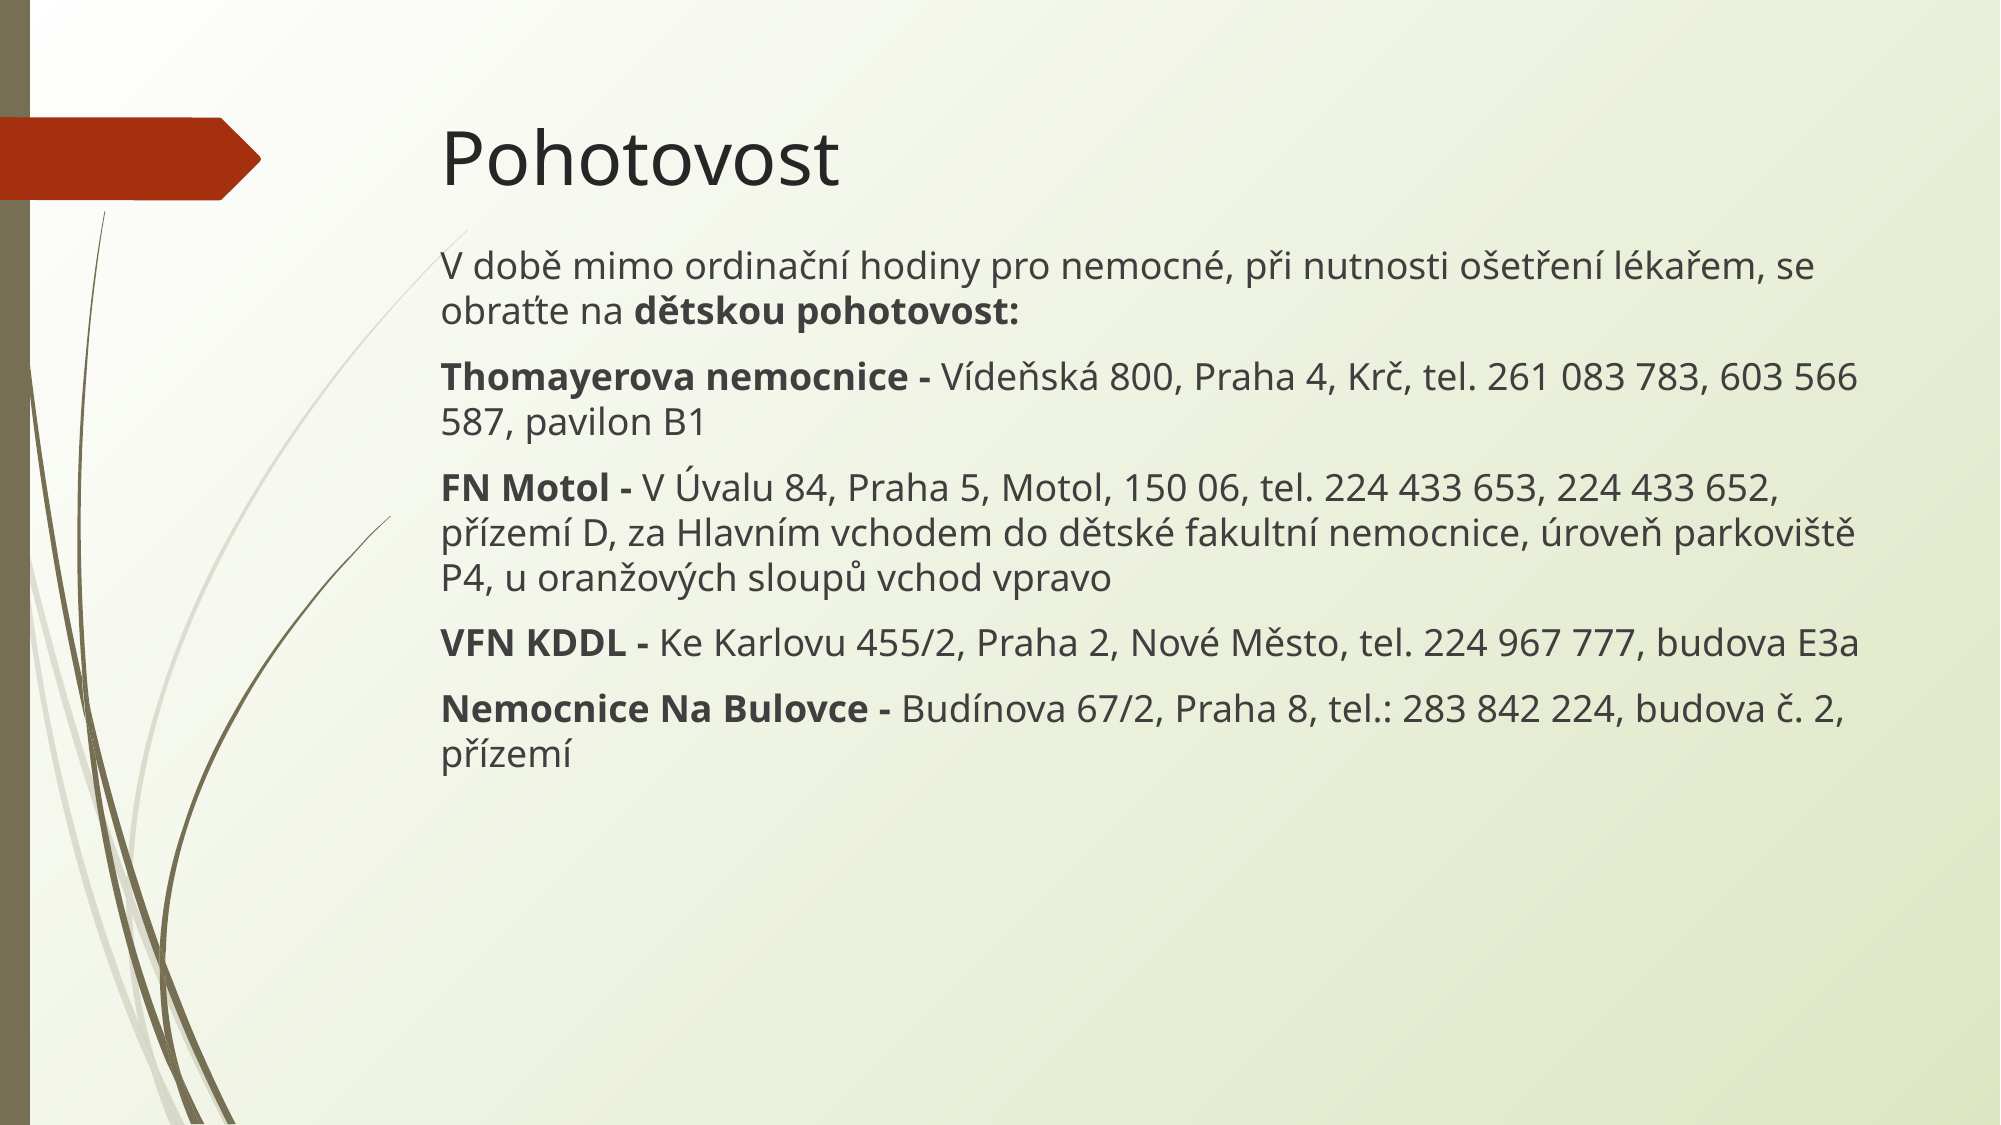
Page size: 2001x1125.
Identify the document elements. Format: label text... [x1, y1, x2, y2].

title Pohotovost [425, 102, 1888, 234]
list V době mimo ordinační hodiny pro nemocné, při nutnosti ošetření lékařem, se obraťte na dětskou pohotovost: Thomayerova nemocnice - Vídeňská 800, Praha 4, Krč, tel. 261 083 783, 603 566 587, pavilon B1 FN Motol - V Úvalu 84, Praha 5, Motol, 150 06, tel. 224 433 653, 224 433 652, přízemí D, za Hlavním vchodem do dětské fakultní nemocnice, úroveň parkoviště P4, u oranžových sloupů vchod vpravo VFN KDDL - Ke Karlovu 455/2, Praha 2, Nové Město, tel. 224 967 777, budova E3a Nemocnice Na Bulovce - Budínova 67/2, Praha 8, tel.: 283 842 224, budova č. 2, přízemí [425, 234, 1888, 1072]
